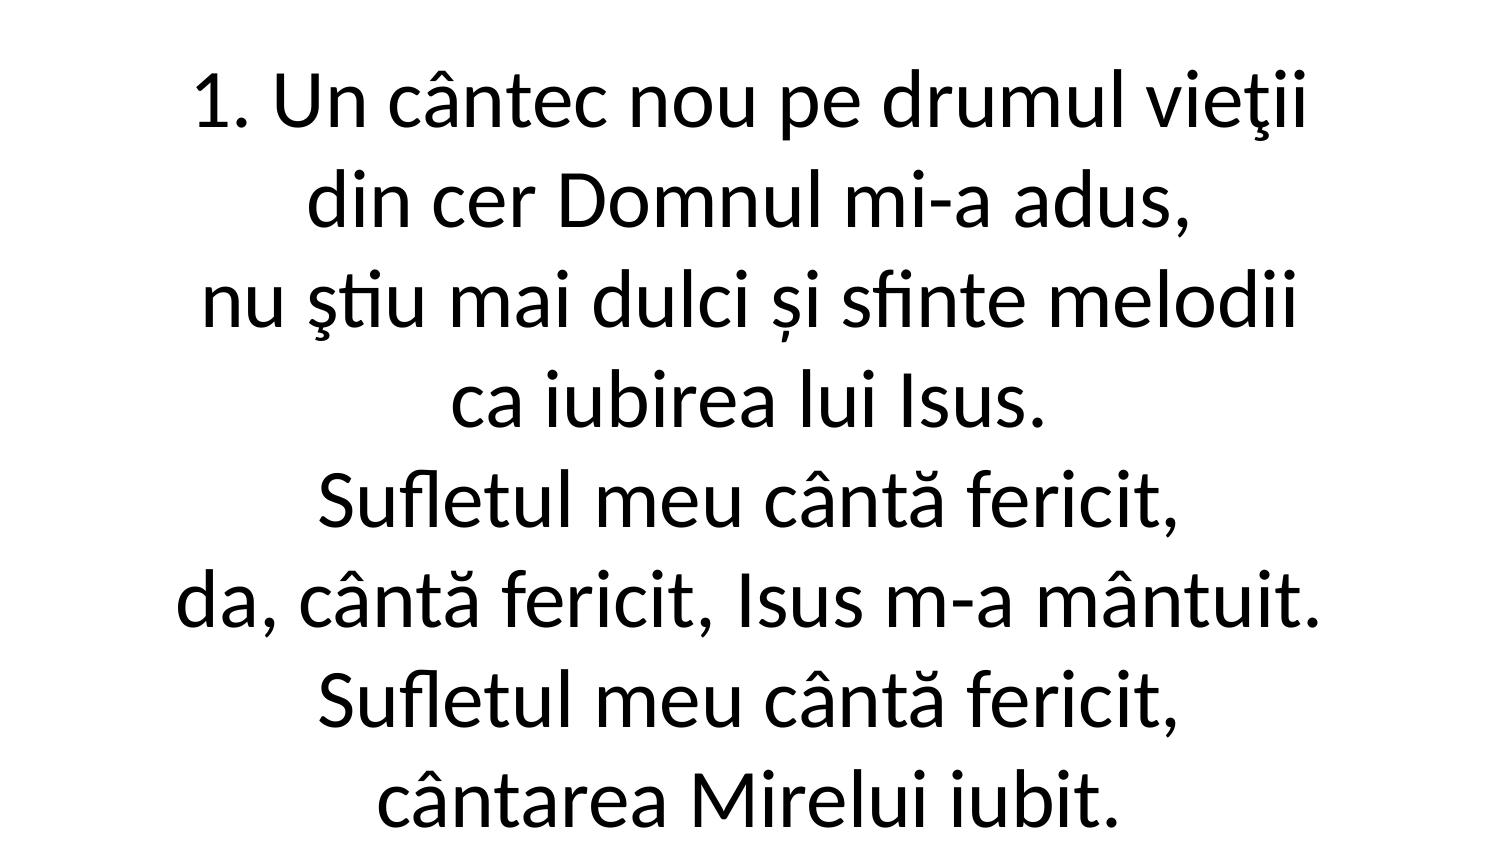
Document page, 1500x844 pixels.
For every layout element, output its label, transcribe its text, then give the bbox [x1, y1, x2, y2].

text_box 1. Un cântec nou pe drumul vieţii din cer Domnul mi-a adus, nu ştiu mai dulci și sfinte melodii ca iubirea lui Isus. Sufletul meu cântă fericit, da, cântă fericit, Isus m-a mântuit. Sufletul meu cântă fericit, cântarea Mirelui iubit. [160, 0, 1340, 844]
